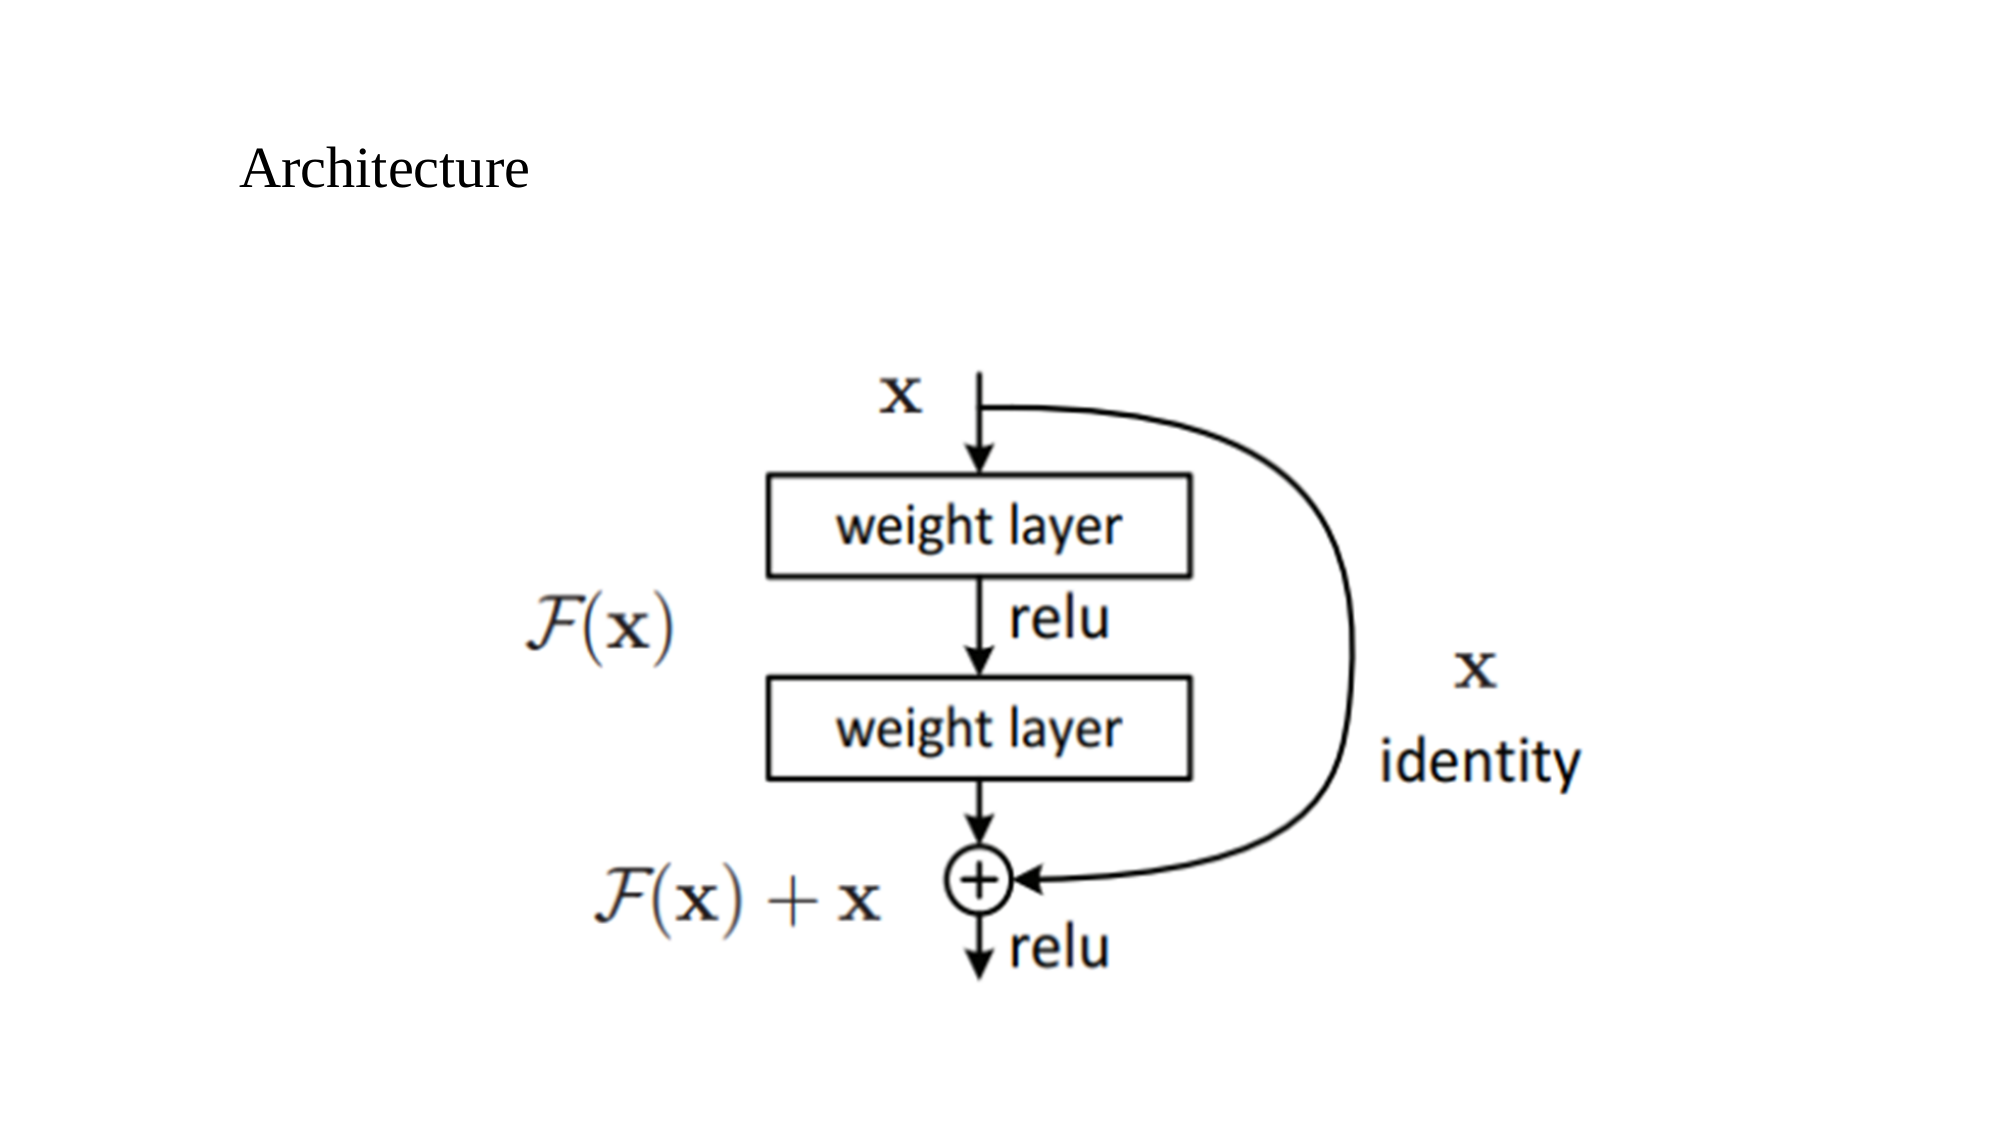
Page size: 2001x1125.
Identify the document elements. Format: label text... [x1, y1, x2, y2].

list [300, 299, 1699, 1014]
title Architecture [137, 59, 1863, 278]
